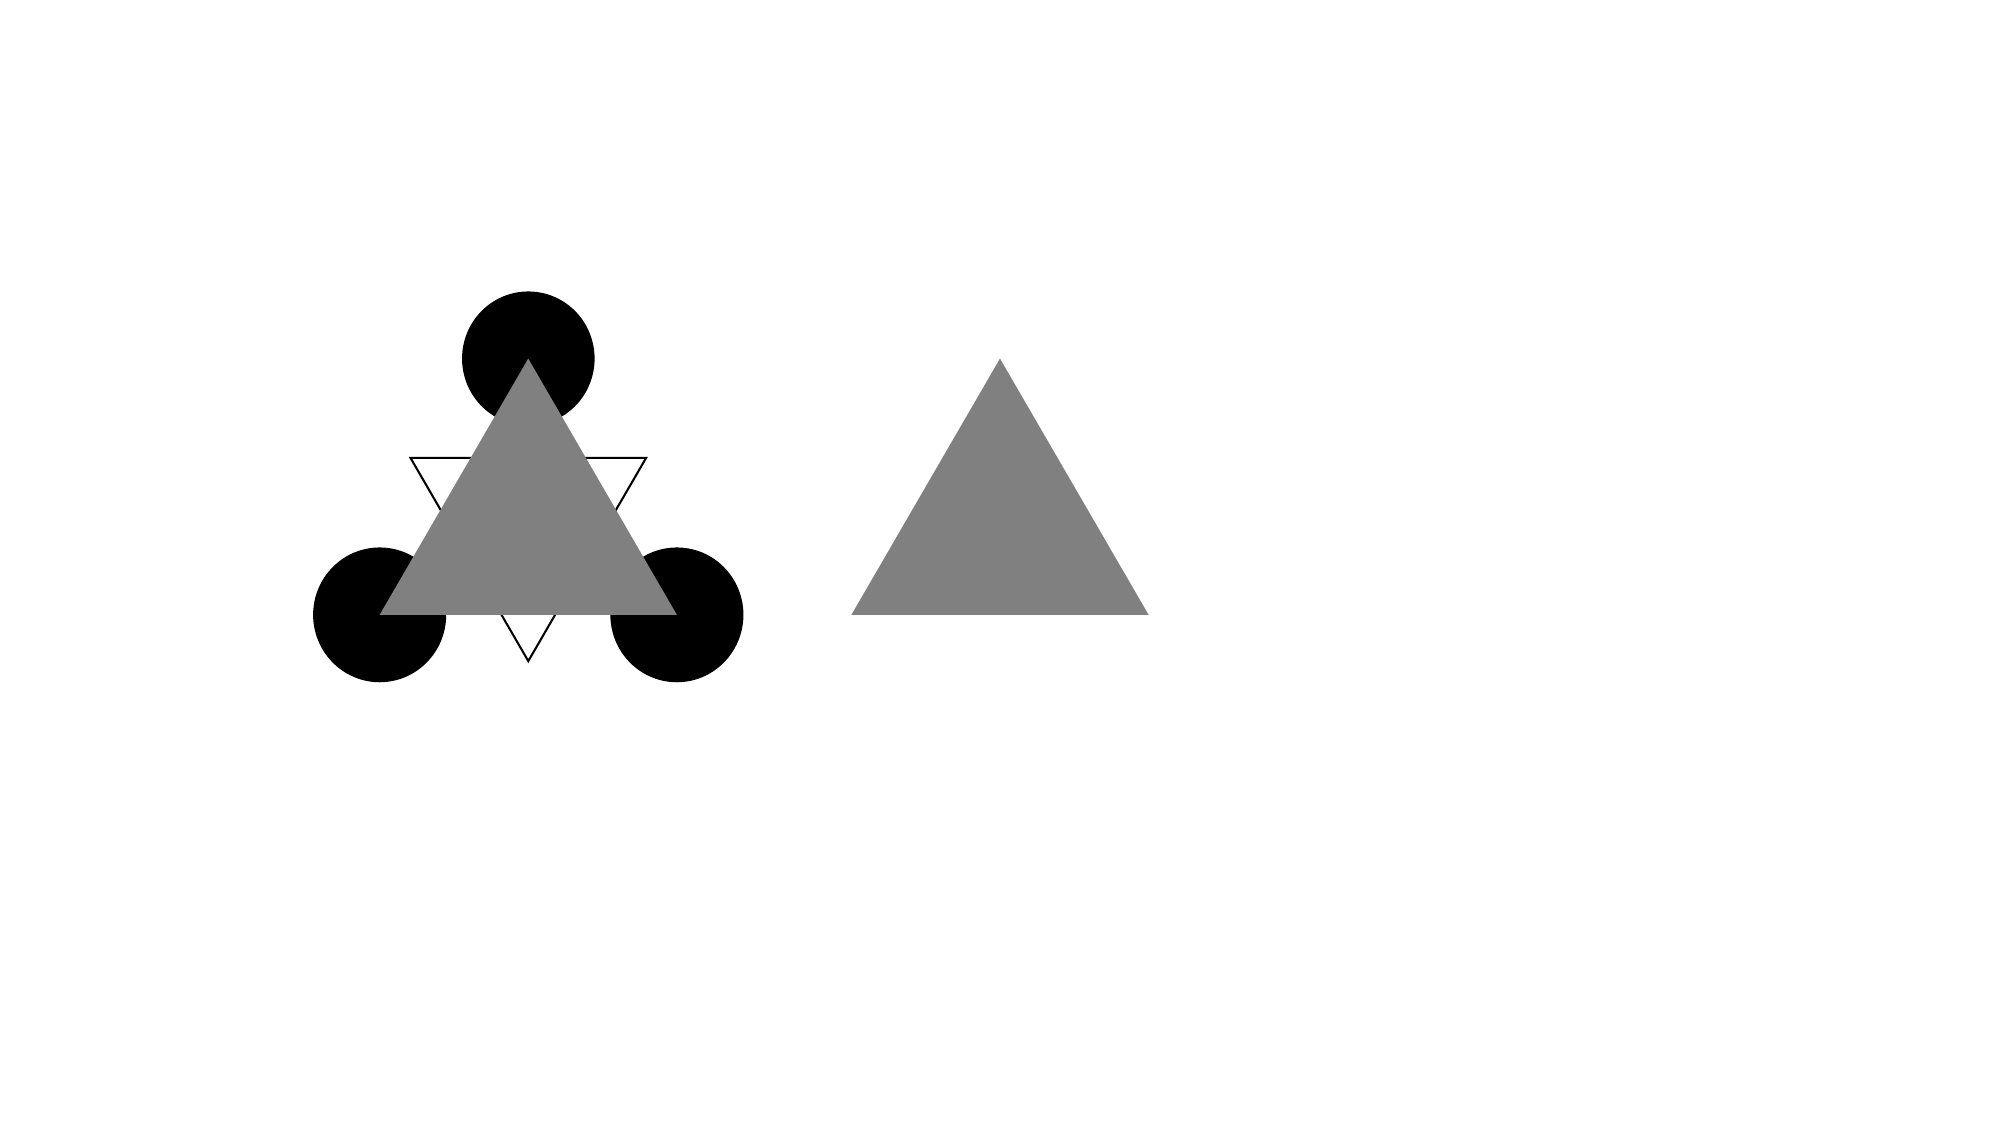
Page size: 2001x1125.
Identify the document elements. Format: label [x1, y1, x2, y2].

text_box [313, 291, 744, 683]
text_box [849, 356, 1151, 616]
